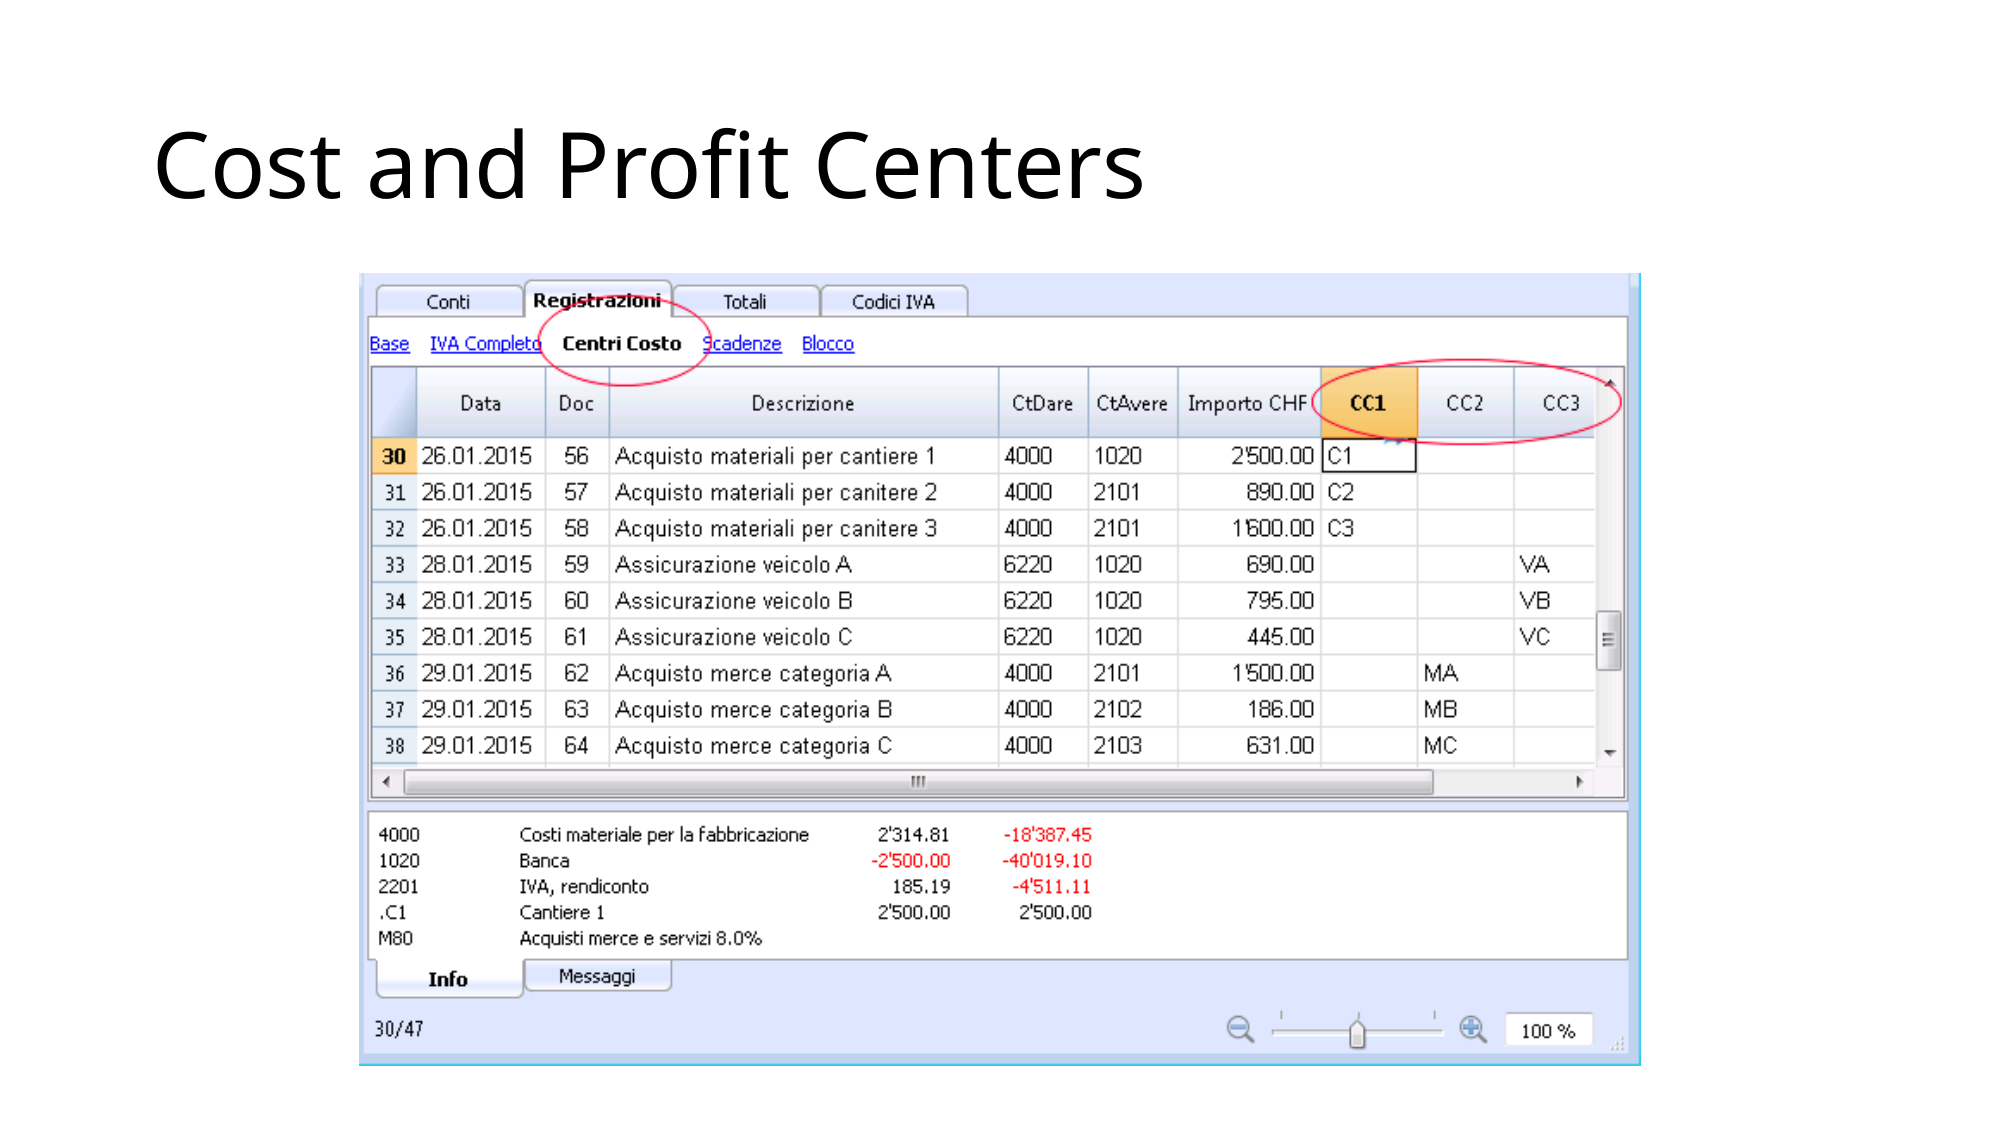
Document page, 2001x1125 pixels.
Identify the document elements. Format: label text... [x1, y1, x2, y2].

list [359, 273, 1641, 1066]
title Cost and Profit Centers [137, 59, 1863, 278]
